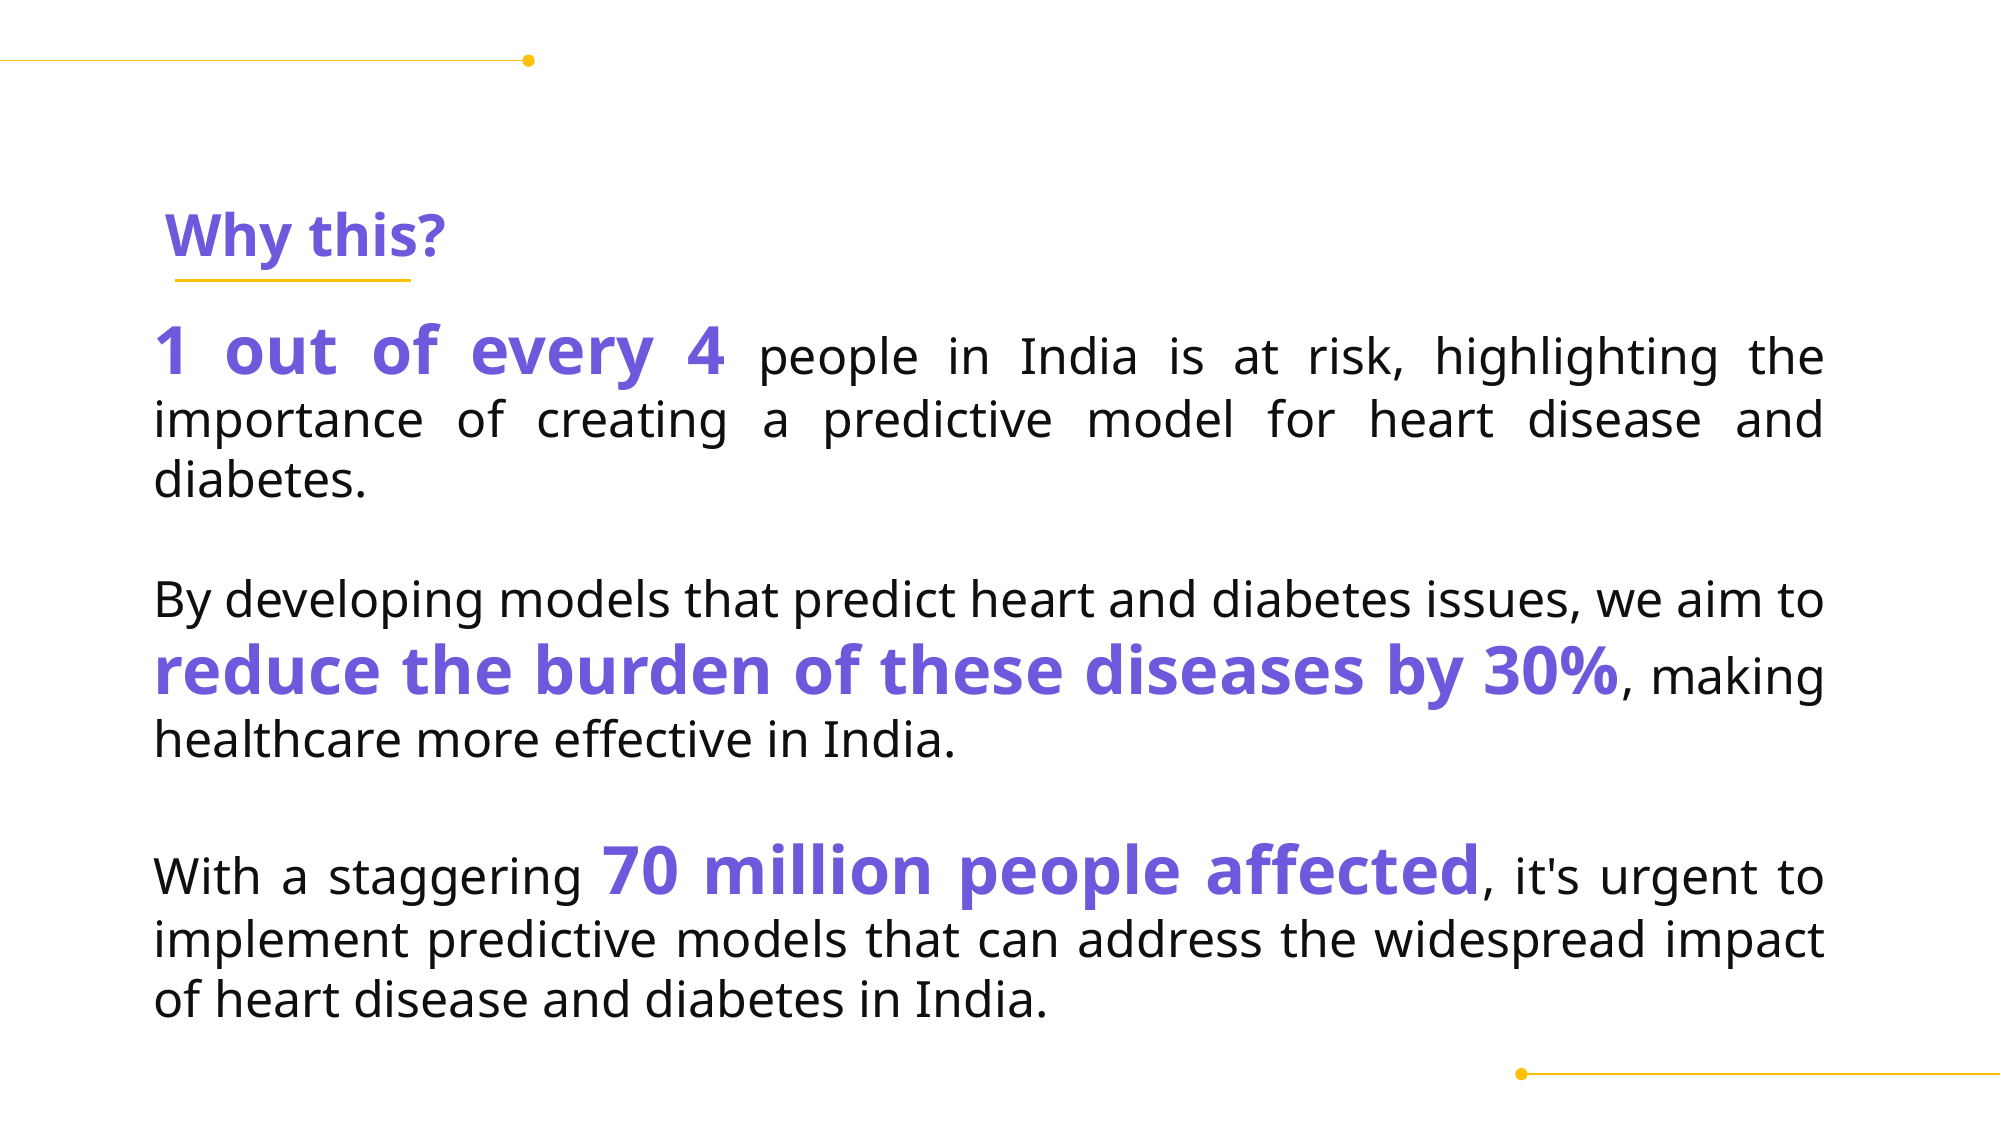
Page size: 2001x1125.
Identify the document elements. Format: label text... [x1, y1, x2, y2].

text_box Why this? [150, 190, 1010, 276]
text_box 1 out of every 4 people in India is at risk, highlighting the importance of creating a predictive model for heart disease and diabetes. By developing models that predict heart and diabetes issues, we aim to reduce the burden of these diseases by 30%, making healthcare more effective in India. With a staggering 70 million people affected, it's urgent to implement predictive models that can address the widespread impact of heart disease and diabetes in India. [139, 300, 1842, 1035]
